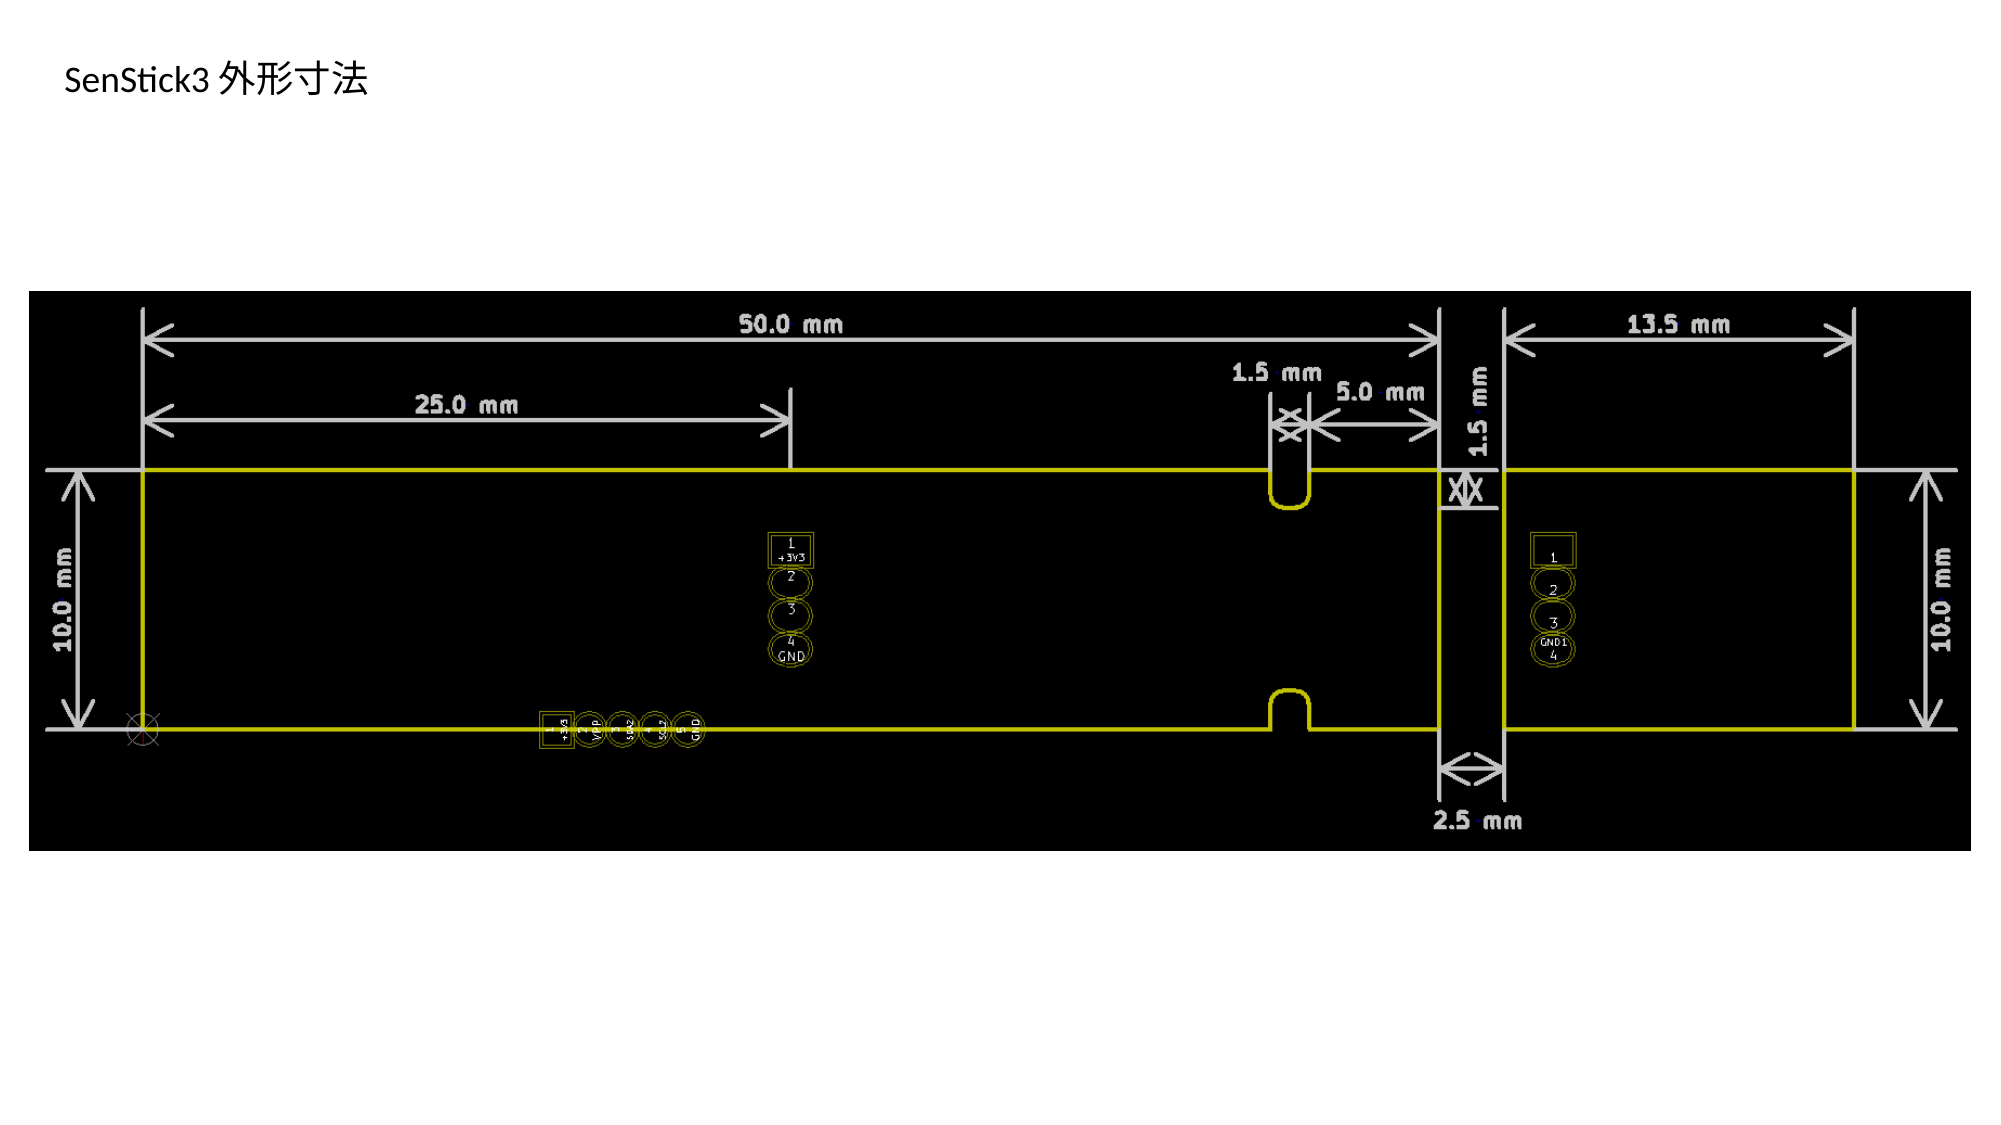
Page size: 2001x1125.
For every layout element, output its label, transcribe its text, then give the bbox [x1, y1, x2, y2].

picture [29, 291, 1971, 851]
text_box SenStick3外形寸法 [49, 47, 418, 108]
